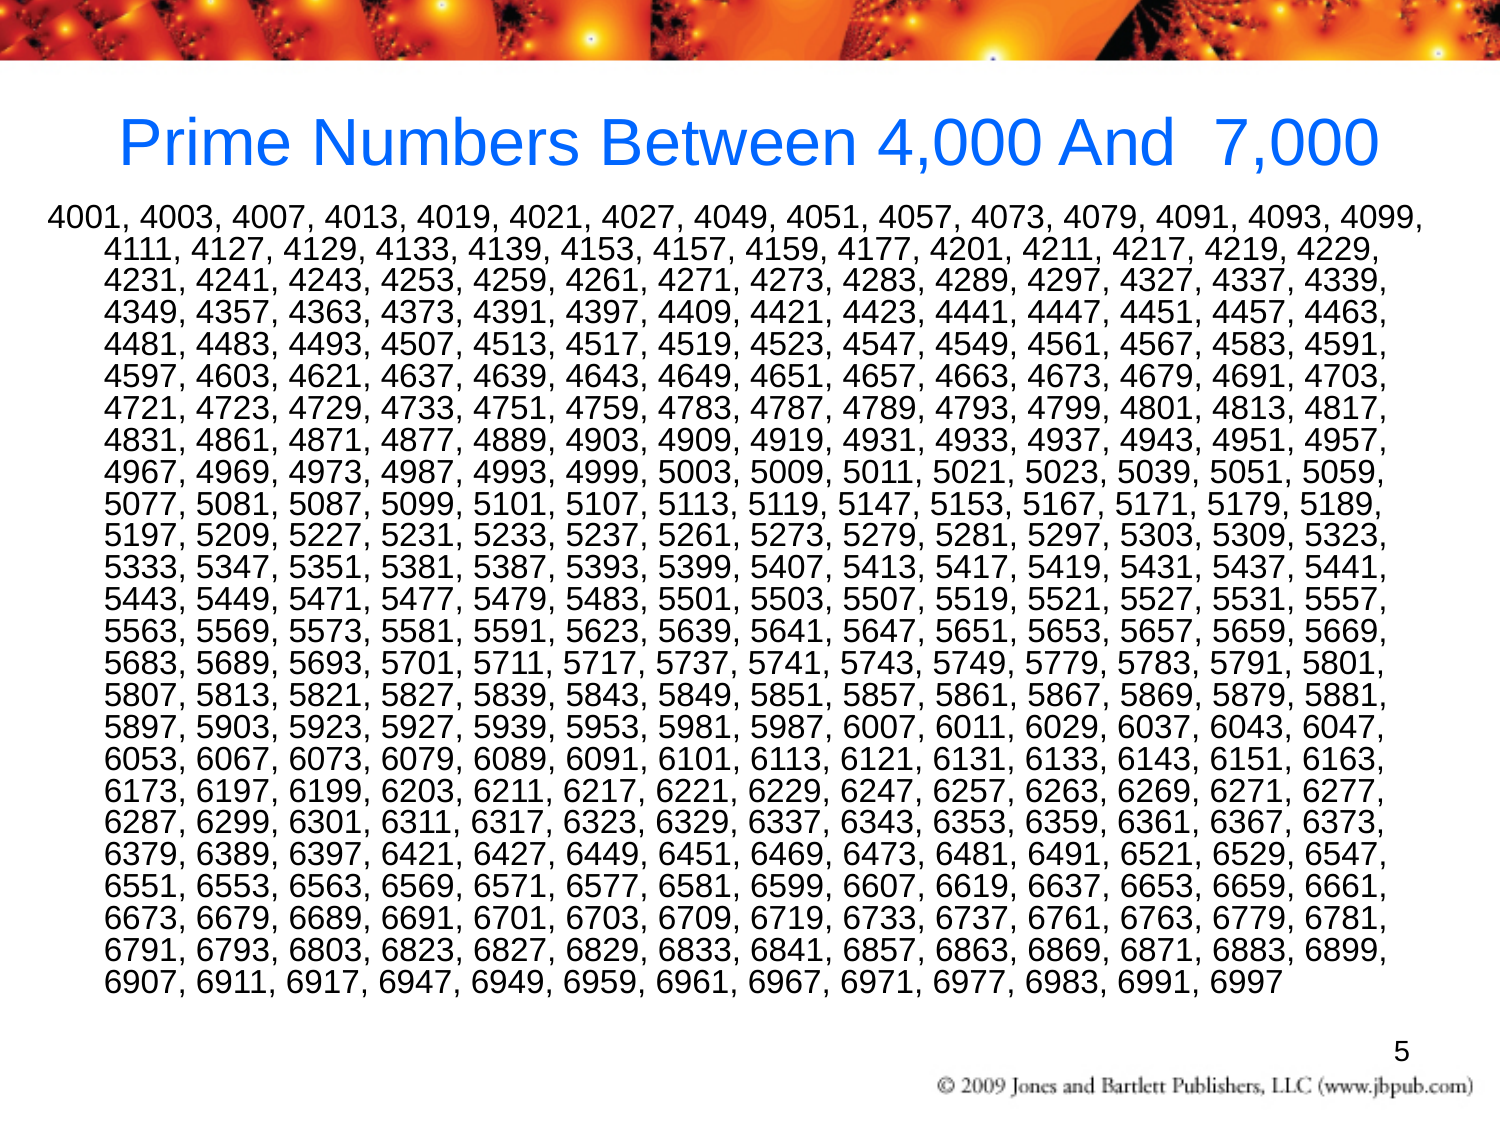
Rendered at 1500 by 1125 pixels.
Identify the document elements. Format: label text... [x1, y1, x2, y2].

list 4001, 4003, 4007, 4013, 4019, 4021, 4027, 4049, 4051, 4057, 4073, 4079, 4091, 4093, 4099, 4111, 4127, 4129, 4133, 4139, 4153, 4157, 4159, 4177, 4201, 4211, 4217, 4219, 4229, 4231, 4241, 4243, 4253, 4259, 4261, 4271, 4273, 4283, 4289, 4297, 4327, 4337, 4339, 4349, 4357, 4363, 4373, 4391, 4397, 4409, 4421, 4423, 4441, 4447, 4451, 4457, 4463, 4481, 4483, 4493, 4507, 4513, 4517, 4519, 4523, 4547, 4549, 4561, 4567, 4583, 4591, 4597, 4603, 4621, 4637, 4639, 4643, 4649, 4651, 4657, 4663, 4673, 4679, 4691, 4703, 4721, 4723, 4729, 4733, 4751, 4759, 4783, 4787, 4789, 4793, 4799, 4801, 4813, 4817, 4831, 4861, 4871, 4877, 4889, 4903, 4909, 4919, 4931, 4933, 4937, 4943, 4951, 4957, 4967, 4969, 4973, 4987, 4993, 4999, 5003, 5009, 5011, 5021, 5023, 5039, 5051, 5059, 5077, 5081, 5087, 5099, 5101, 5107, 5113, 5119, 5147, 5153, 5167, 5171, 5179, 5189, 5197, 5209, 5227, 5231, 5233, 5237, 5261, 5273, 5279, 5281, 5297, 5303, 5309, 5323, 5333, 5347, 5351, 5381, 5387, 5393, 5399, 5407, 5413, 5417, 5419, 5431, 5437, 5441, 5443, 5449, 5471, 5477, 5479, 5483, 5501, 5503, 5507, 5519, 5521, 5527, 5531, 5557, 5563, 5569, 5573, 5581, 5591, 5623, 5639, 5641, 5647, 5651, 5653, 5657, 5659, 5669, 5683, 5689, 5693, 5701, 5711, 5717, 5737, 5741, 5743, 5749, 5779, 5783, 5791, 5801, 5807, 5813, 5821, 5827, 5839, 5843, 5849, 5851, 5857, 5861, 5867, 5869, 5879, 5881, 5897, 5903, 5923, 5927, 5939, 5953, 5981, 5987, 6007, 6011, 6029, 6037, 6043, 6047, 6053, 6067, 6073, 6079, 6089, 6091, 6101, 6113, 6121, 6131, 6133, 6143, 6151, 6163, 6173, 6197, 6199, 6203, 6211, 6217, 6221, 6229, 6247, 6257, 6263, 6269, 6271, 6277, 6287, 6299, 6301, 6311, 6317, 6323, 6329, 6337, 6343, 6353, 6359, 6361, 6367, 6373, 6379, 6389, 6397, 6421, 6427, 6449, 6451, 6469, 6473, 6481, 6491, 6521, 6529, 6547, 6551, 6553, 6563, 6569, 6571, 6577, 6581, 6599, 6607, 6619, 6637, 6653, 6659, 6661, 6673, 6679, 6689, 6691, 6701, 6703, 6709, 6719, 6733, 6737, 6761, 6763, 6779, 6781, 6791, 6793, 6803, 6823, 6827, 6829, 6833, 6841, 6857, 6863, 6869, 6871, 6883, 6899, 6907, 6911, 6917, 6947, 6949, 6959, 6961, 6967, 6971, 6977, 6983, 6991, 6997 [32, 195, 1464, 1005]
picture [0, 0, 1500, 1125]
title Prime Numbers Between 4,000 And 7,000 [75, 45, 1425, 195]
slide_number 5 [1074, 1024, 1426, 1103]
